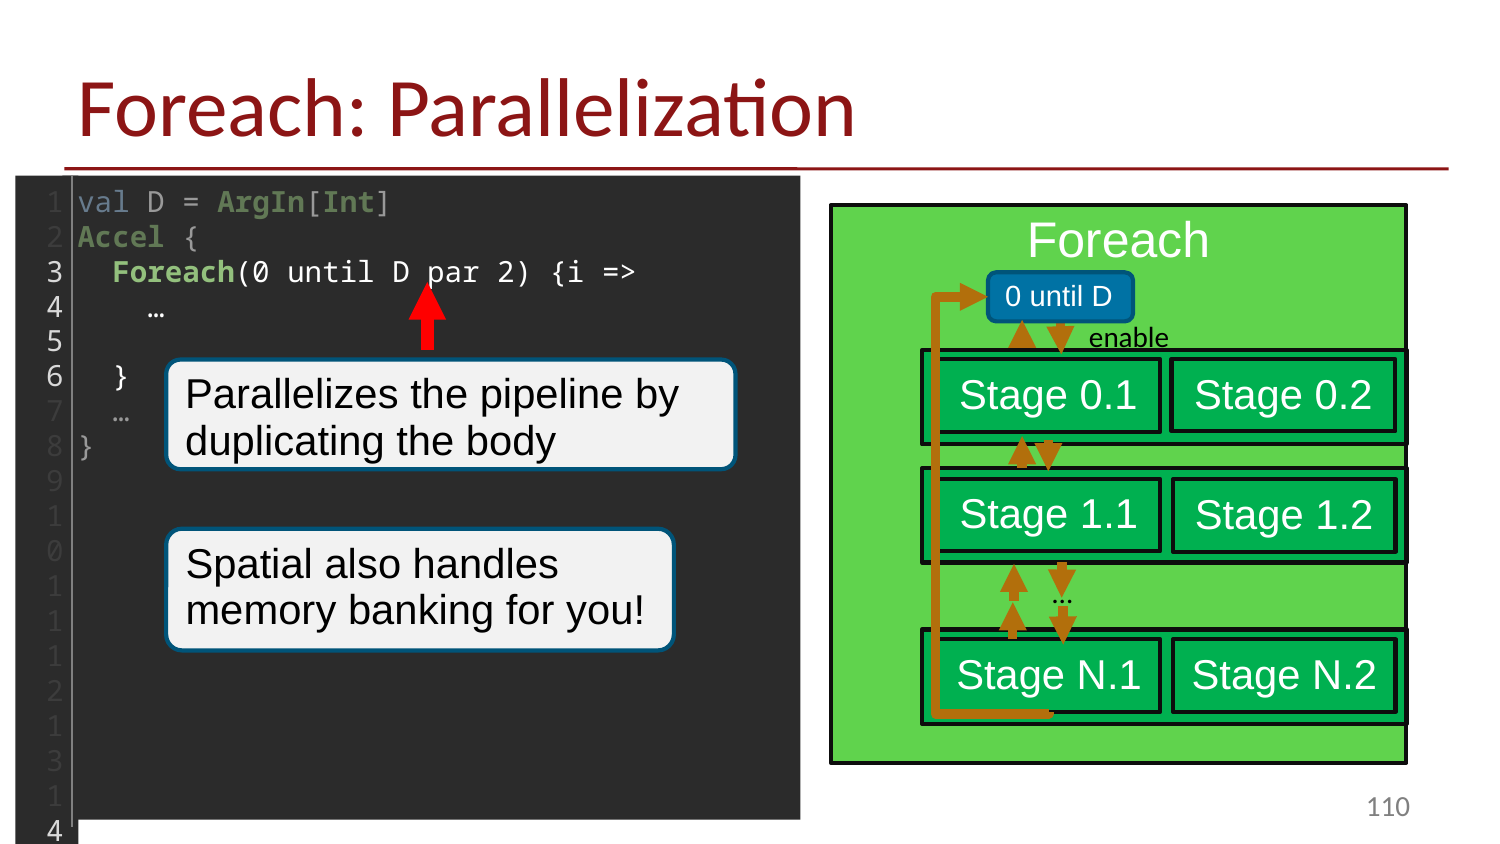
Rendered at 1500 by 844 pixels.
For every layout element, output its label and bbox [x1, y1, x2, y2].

text_box [15, 175, 801, 844]
slide_number [1074, 782, 1425, 827]
title [62, 28, 1459, 160]
text_box [829, 203, 1409, 765]
